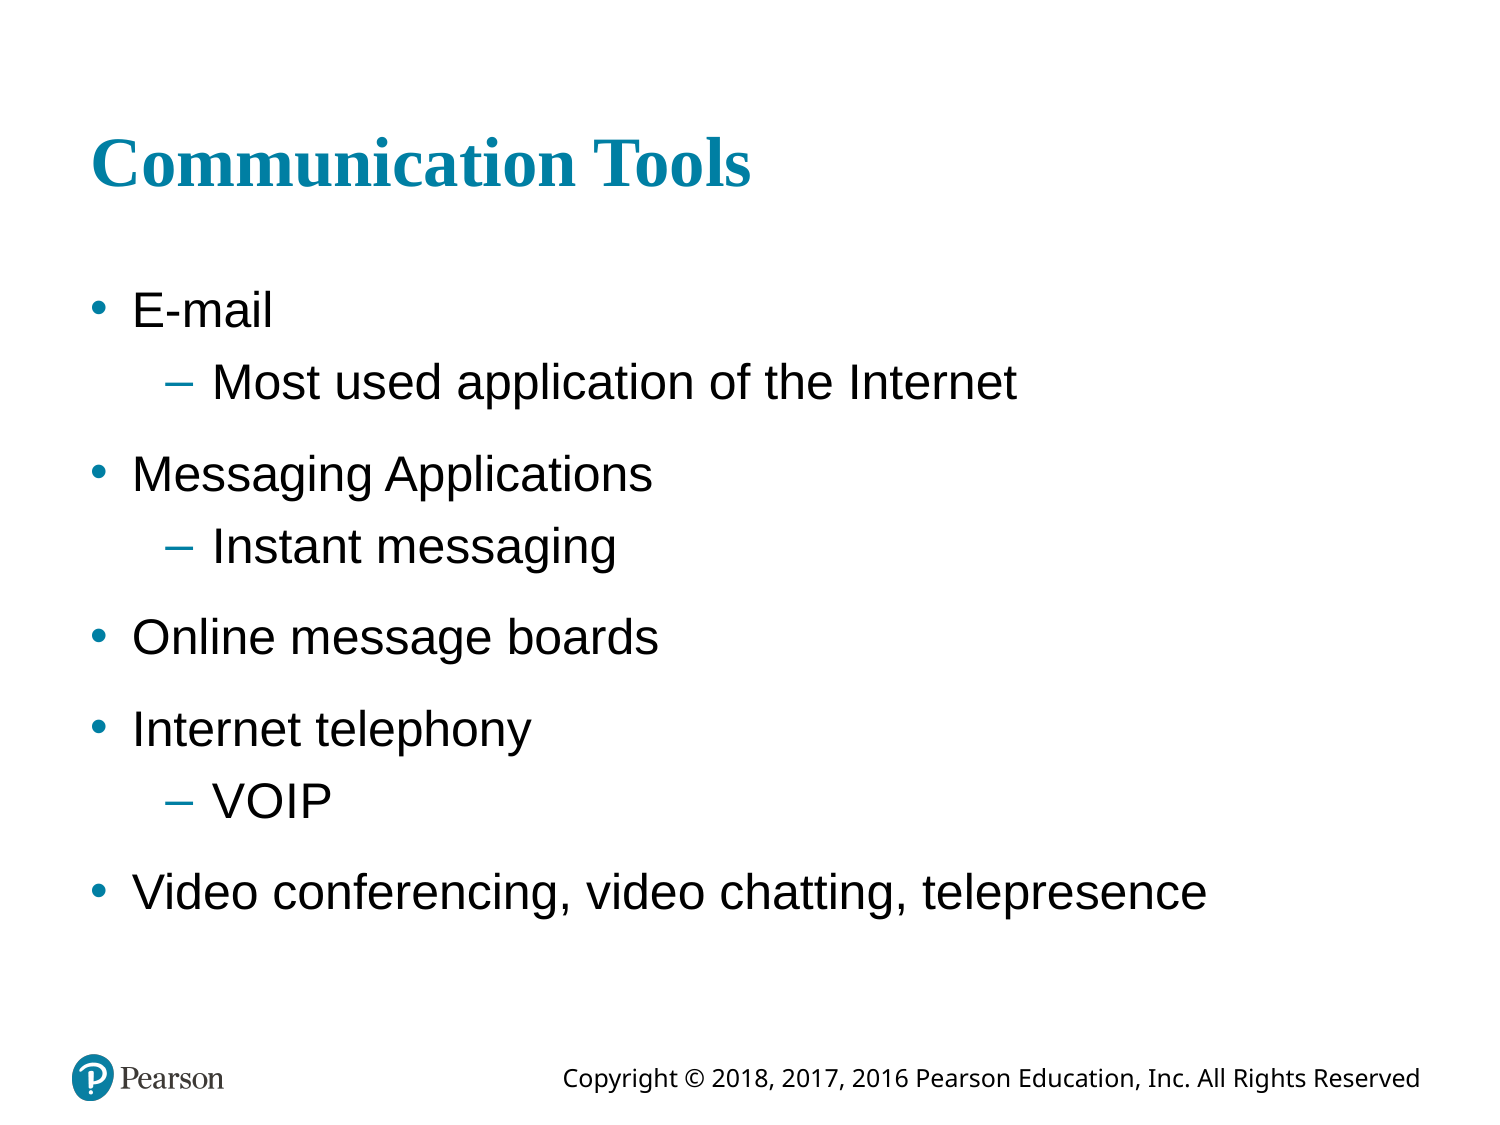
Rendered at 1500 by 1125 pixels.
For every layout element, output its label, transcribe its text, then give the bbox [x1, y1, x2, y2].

title Communication Tools [75, 35, 1425, 216]
picture [72, 1087, 83, 1101]
picture [98, 1054, 224, 1101]
picture [72, 1054, 88, 1070]
list E-mail Most used application of the Internet Messaging Applications Instant messaging Online message boards Internet telephony V O I P Video conferencing, video chatting, telepresence [75, 262, 1425, 1005]
picture [80, 1063, 106, 1088]
